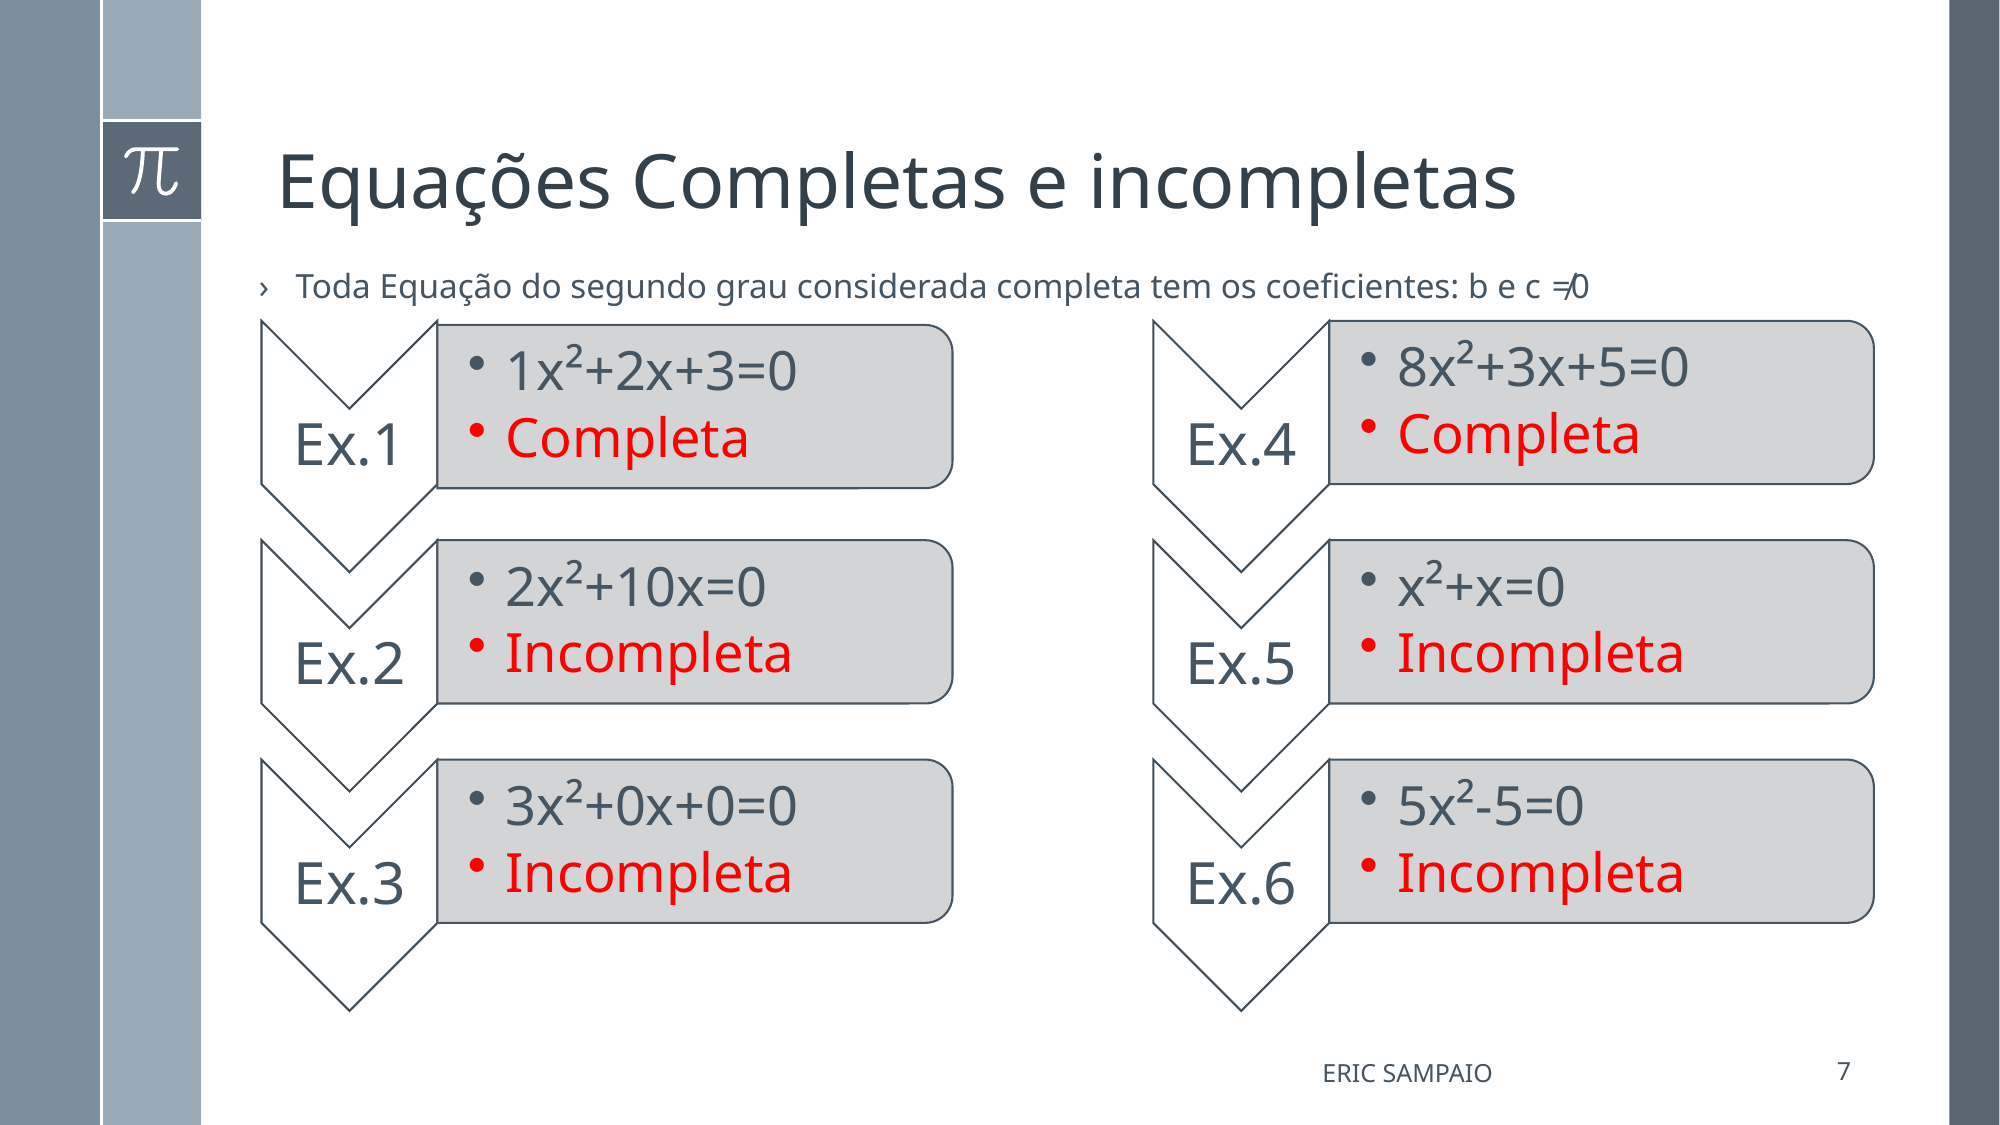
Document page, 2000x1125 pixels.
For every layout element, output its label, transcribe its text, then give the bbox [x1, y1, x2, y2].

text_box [1153, 320, 1874, 1012]
slide_number 7 [1766, 1042, 1867, 1103]
title Equações Completas e incompletas [261, 29, 1867, 233]
footer Eric Sampaio [1082, 1042, 1734, 1103]
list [261, 320, 953, 1012]
list Toda Equação do segundo grau considerada completa tem os coeficientes: b e c ≠0 [243, 262, 1874, 315]
